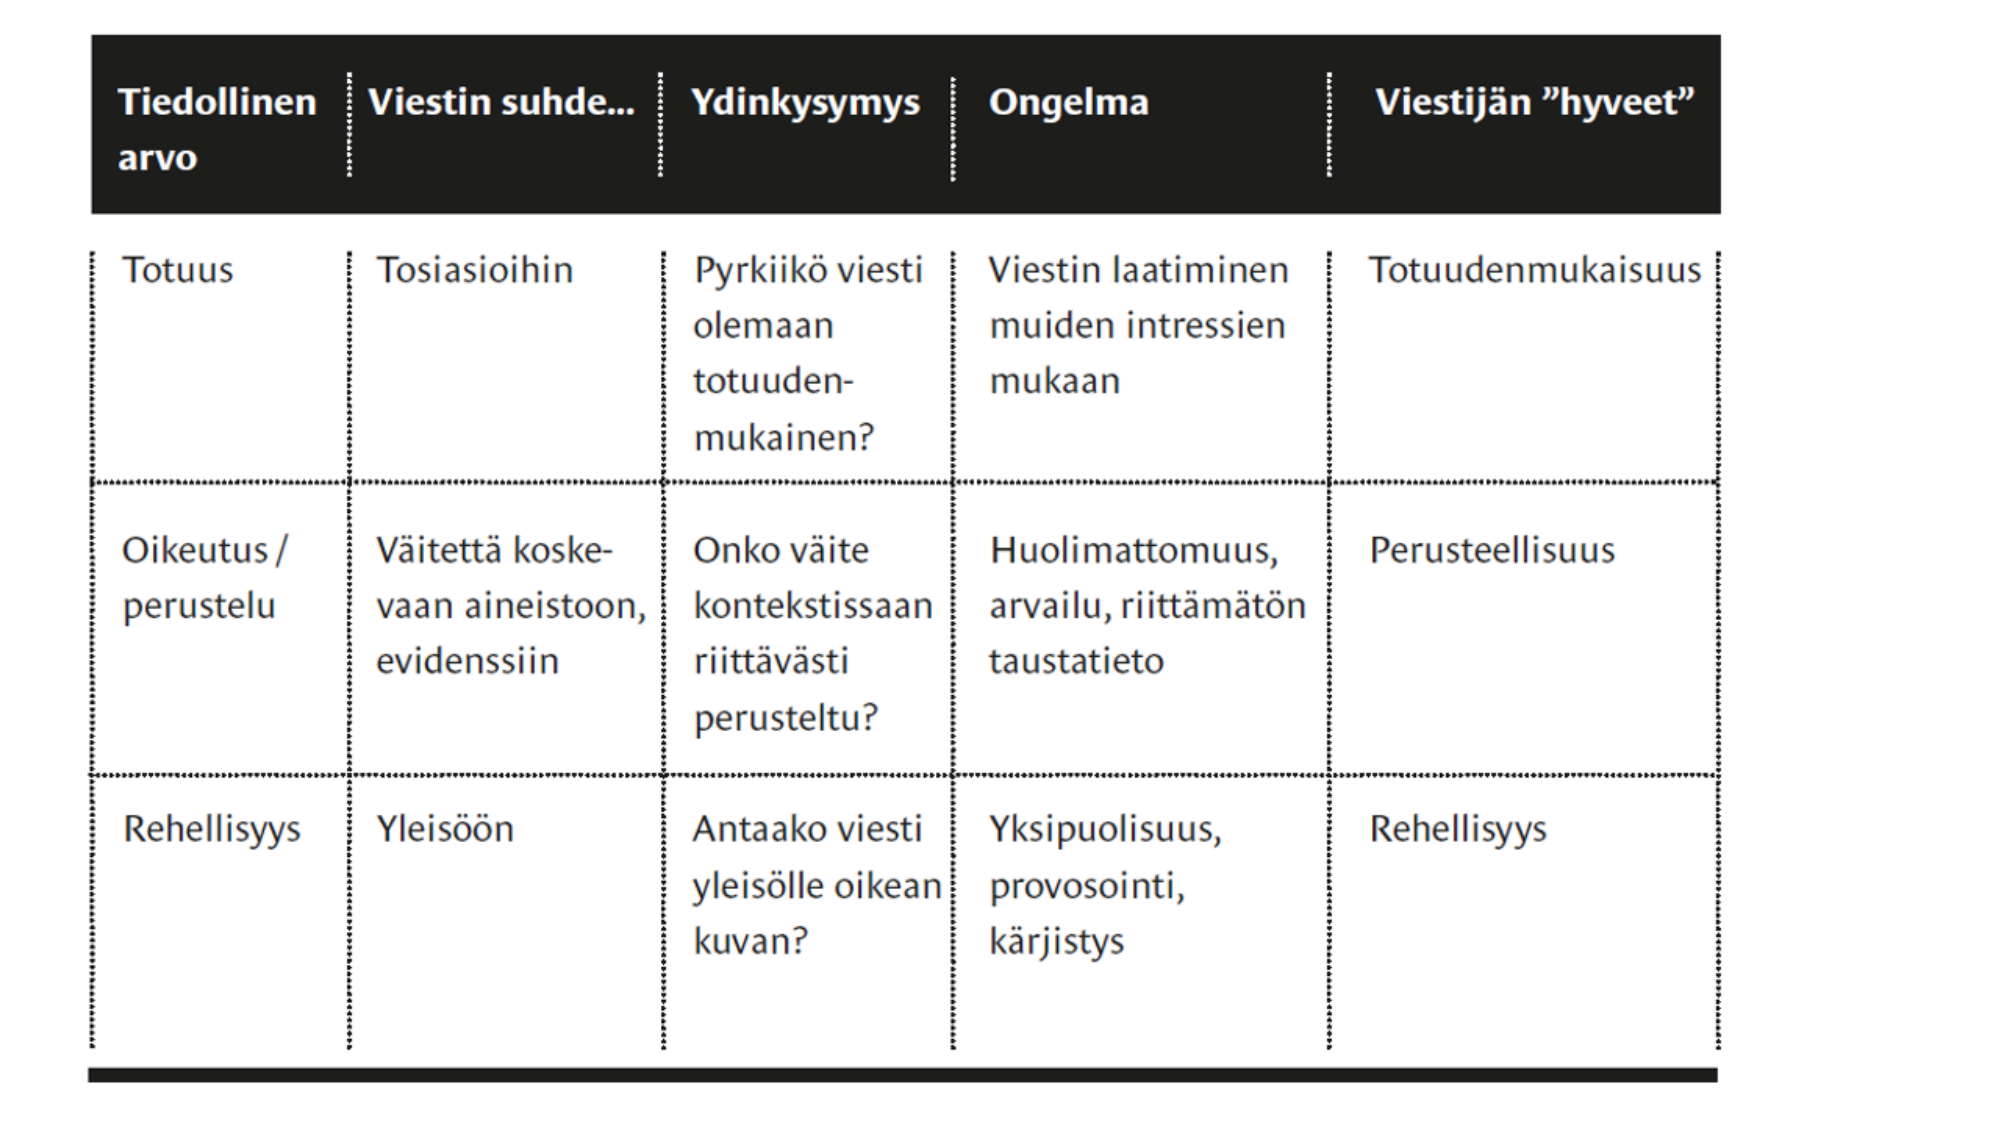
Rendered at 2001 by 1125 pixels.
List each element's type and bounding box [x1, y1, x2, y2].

picture [41, 0, 1776, 1125]
